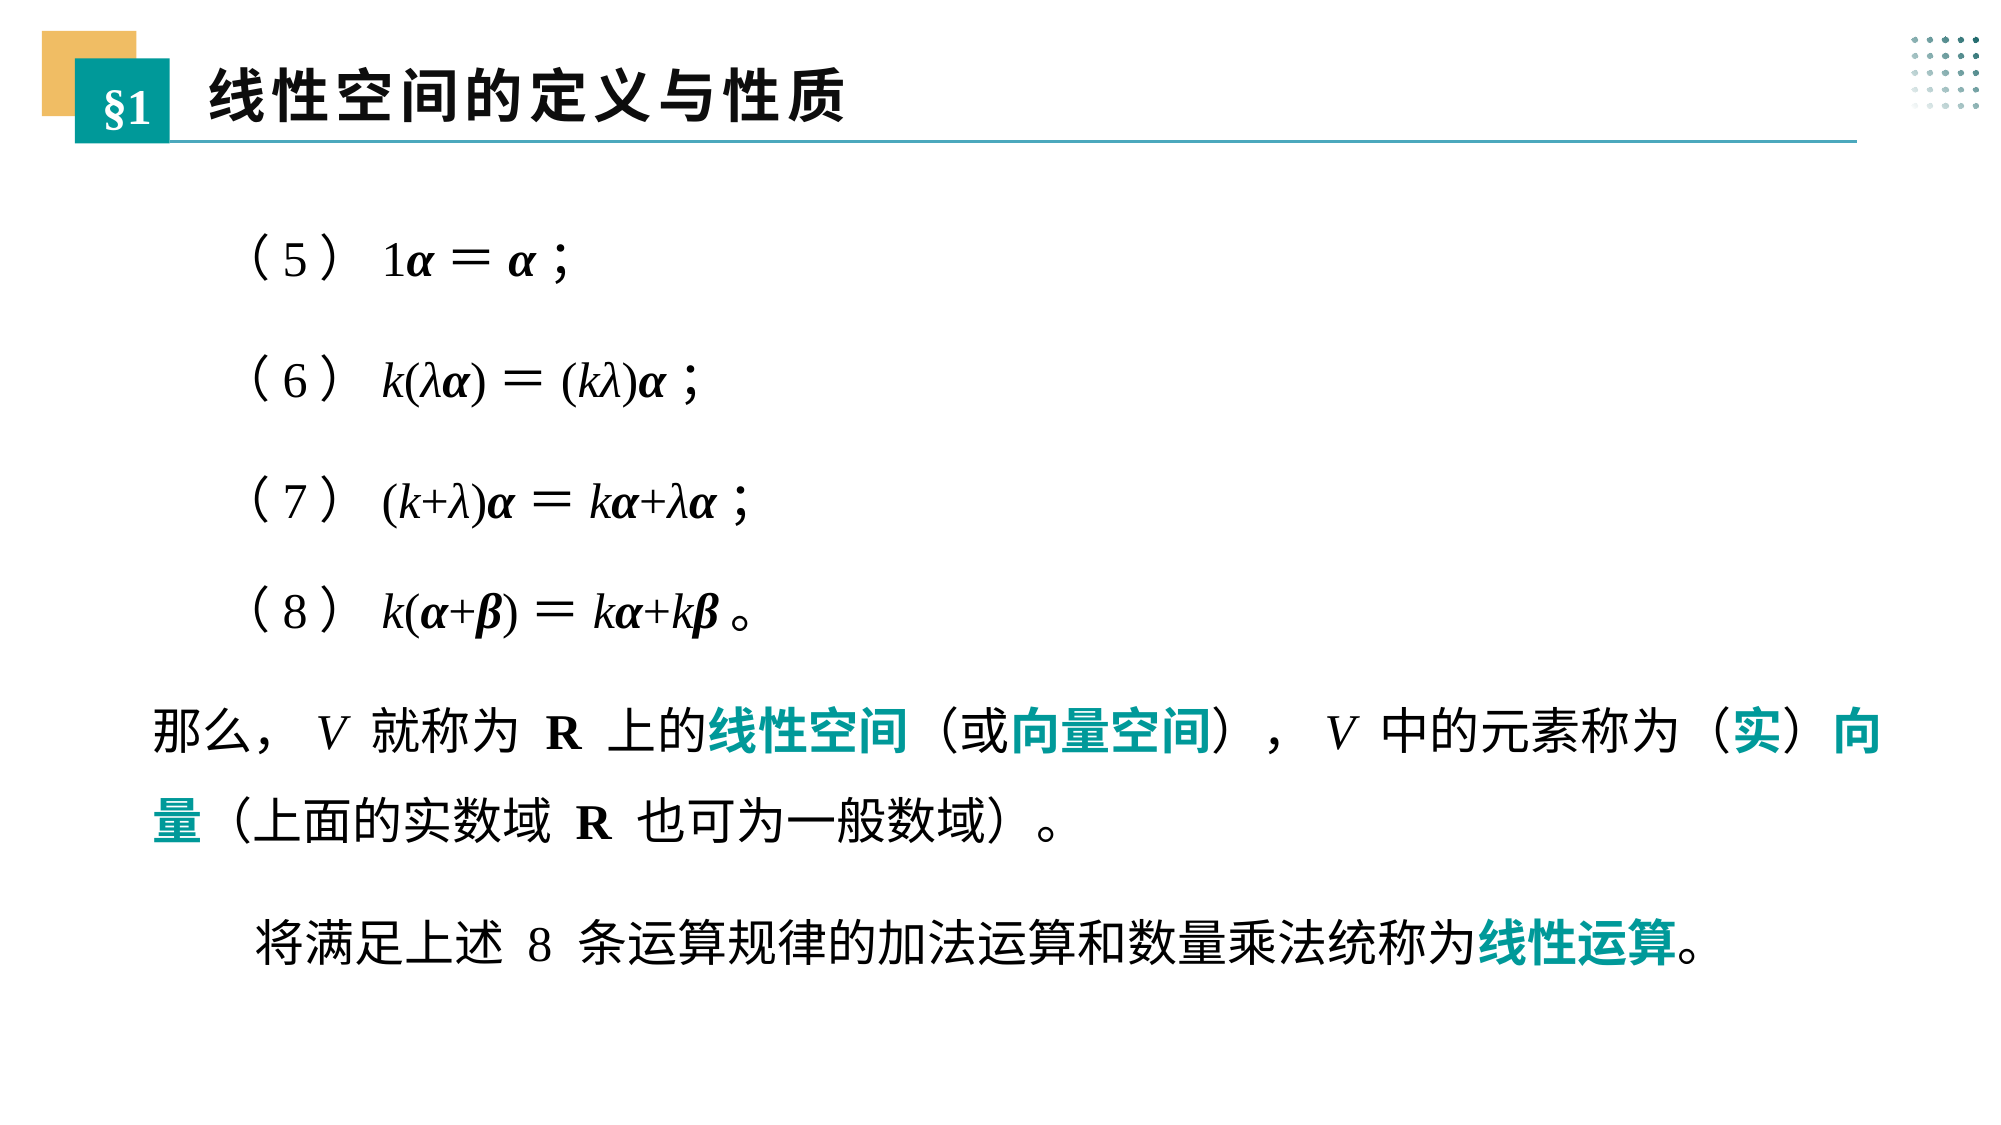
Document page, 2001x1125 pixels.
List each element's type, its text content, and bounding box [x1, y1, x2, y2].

text_box 那么，V 就称为 R 上的线性空间（或向量空间），V 中的元素称为（实）向量（上面的实数域 R 也可为一般数域）。 [137, 662, 1898, 858]
text_box （8）k(α+β)＝kα+kβ。 [137, 541, 1898, 647]
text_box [79, 51, 953, 143]
text_box 将满足上述 8 条运算规律的加法运算和数量乘法统称为线性运算。 [137, 874, 1898, 979]
text_box （5）1α＝α； [137, 189, 1898, 294]
text_box （7）(k+λ)α＝kα+λα； [137, 431, 1898, 536]
text_box （6）k(λα)＝(kλ)α； [137, 310, 1898, 415]
